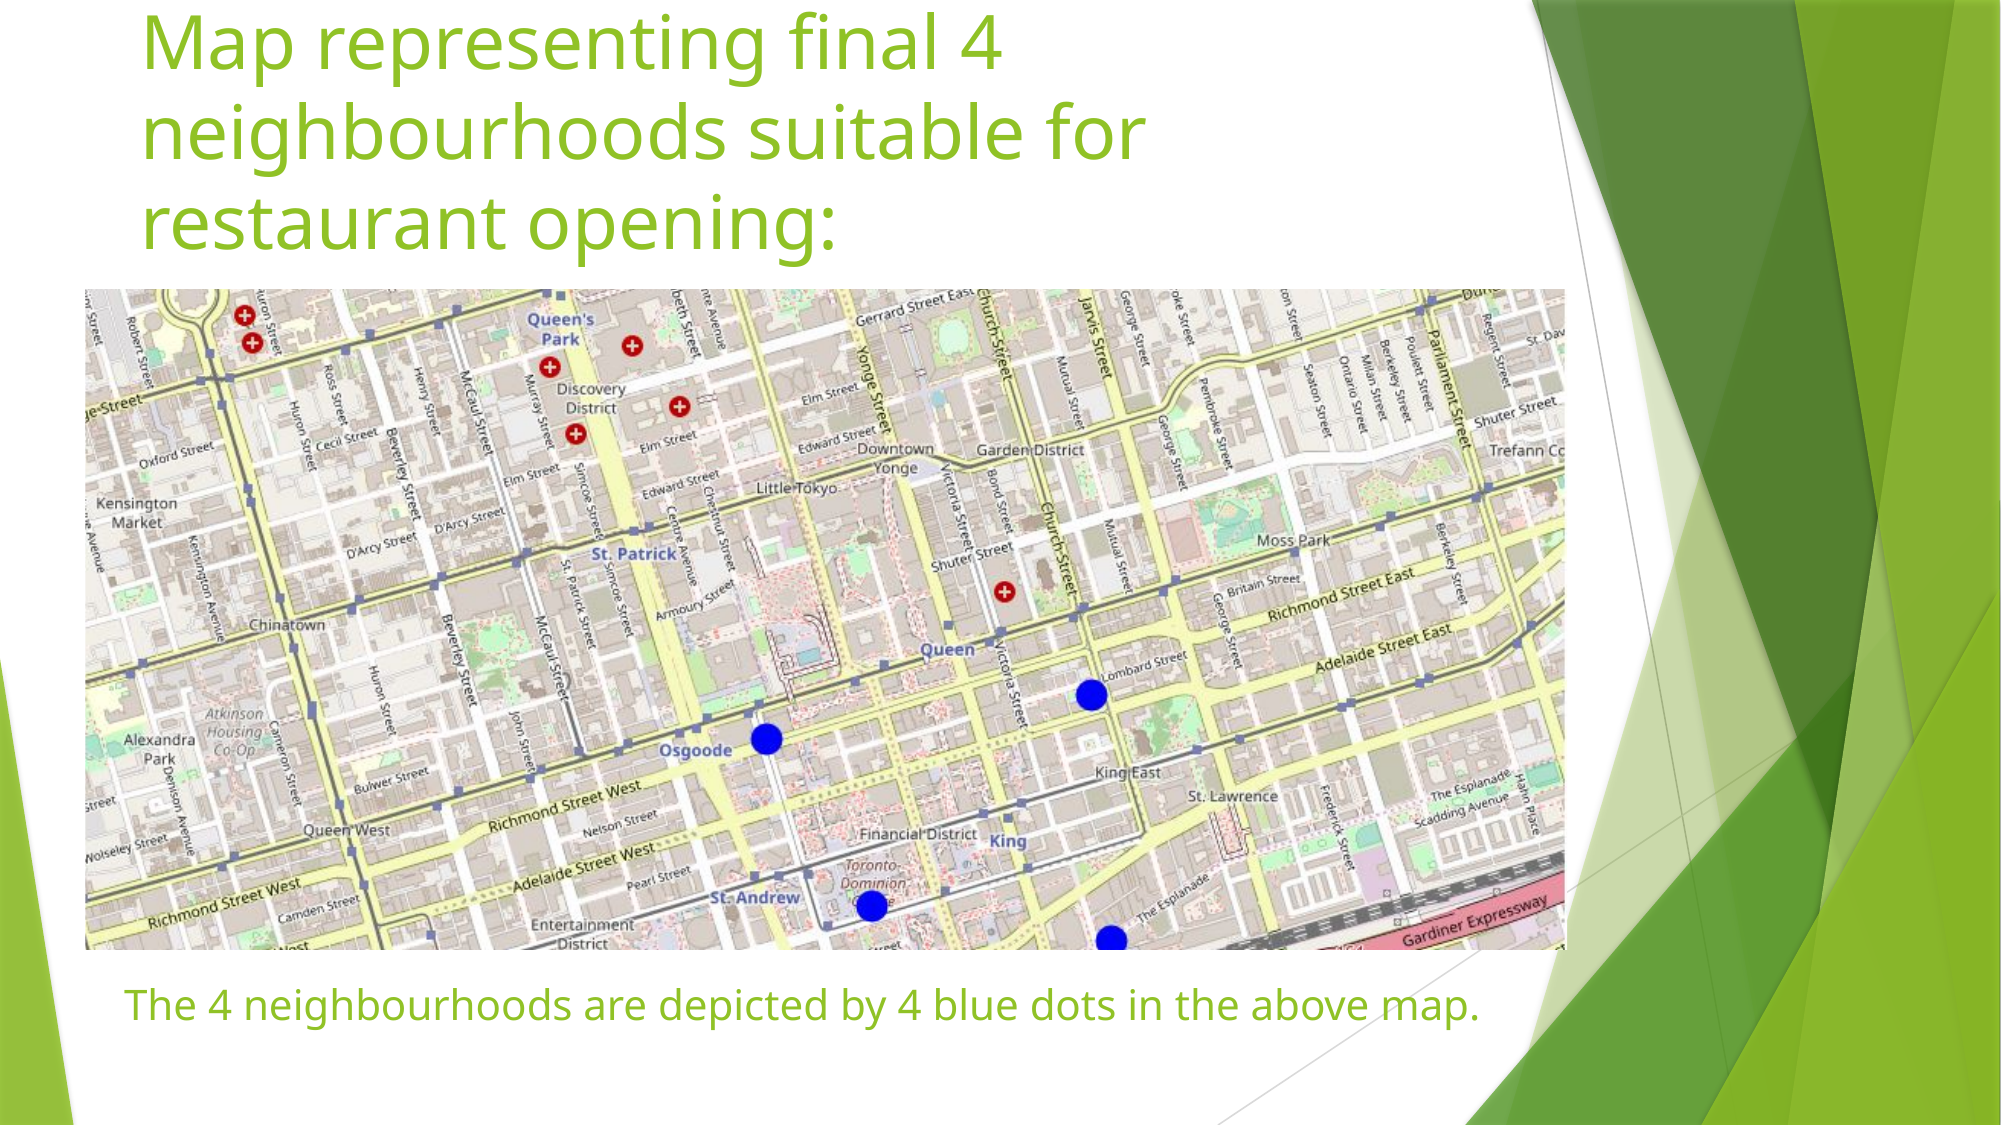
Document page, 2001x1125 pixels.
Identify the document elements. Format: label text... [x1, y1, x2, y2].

list The 4 neighbourhoods are depicted by 4 blue dots in the above map. [109, 971, 1520, 1082]
title Map representing final 4 neighbourhoods suitable for restaurant opening: [124, 127, 1536, 273]
picture [84, 288, 1568, 950]
